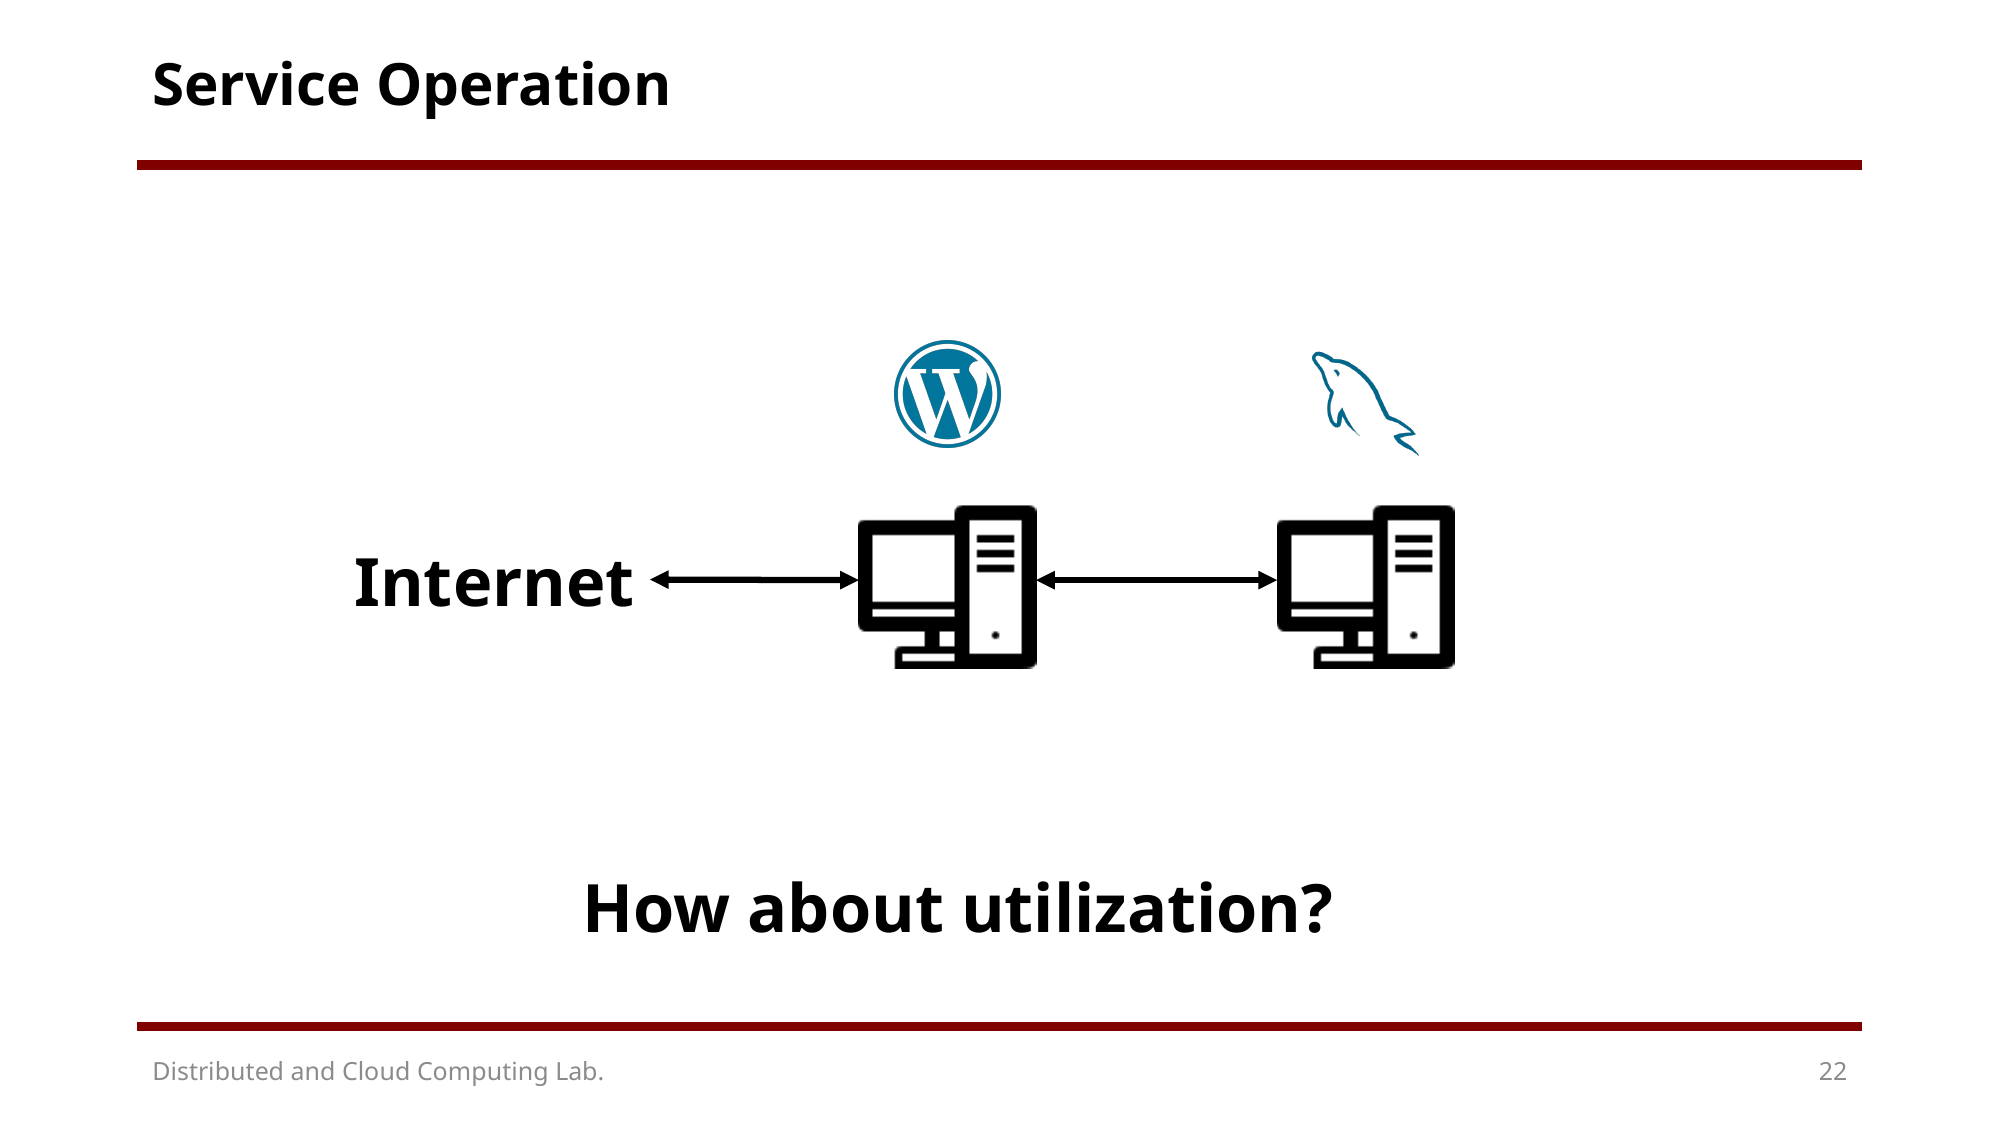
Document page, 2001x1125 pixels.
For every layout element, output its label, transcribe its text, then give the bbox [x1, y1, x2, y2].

picture [1312, 348, 1419, 456]
picture [894, 340, 936, 383]
picture [959, 340, 1001, 382]
footer Distributed and Cloud Computing Lab. [137, 1042, 813, 1103]
picture [898, 344, 997, 444]
text_box How about utilization? [567, 858, 1349, 953]
slide_number 22 [1412, 1042, 1863, 1103]
picture [894, 405, 936, 448]
title Service Operation [137, 22, 1863, 152]
picture [1276, 491, 1455, 669]
picture [858, 491, 1037, 669]
text_box Internet [339, 532, 650, 627]
picture [959, 406, 1001, 448]
